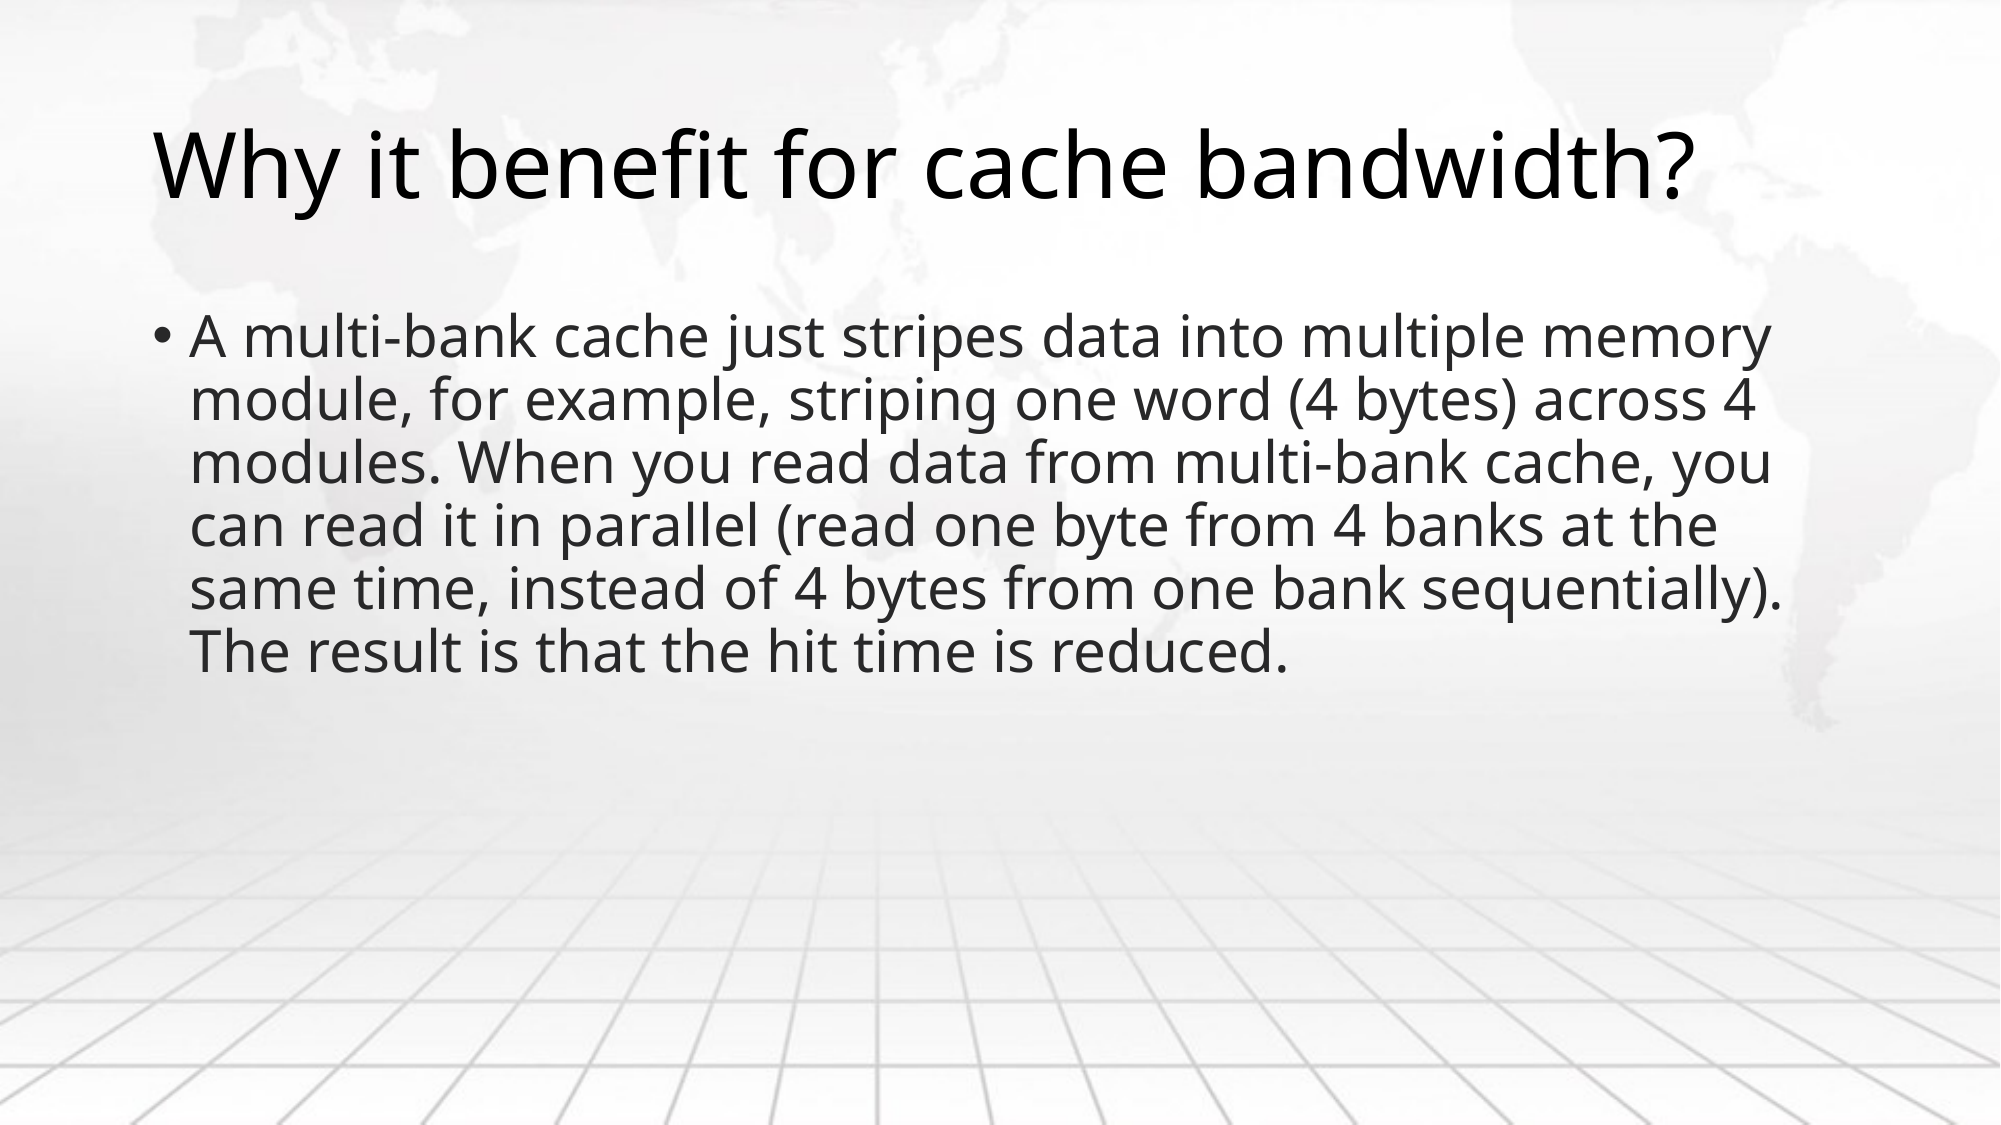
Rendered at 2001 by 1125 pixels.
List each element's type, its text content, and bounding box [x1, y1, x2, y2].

list A multi-bank cache just stripes data into multiple memory module, for example, striping one word (4 bytes) across 4 modules. When you read data from multi-bank cache, you can read it in parallel (read one byte from 4 banks at the same time, instead of 4 bytes from one bank sequentially). The result is that the hit time is reduced. [137, 299, 1863, 1014]
picture [0, 0, 2001, 1125]
title Why it benefit for cache bandwidth? [137, 59, 1863, 278]
